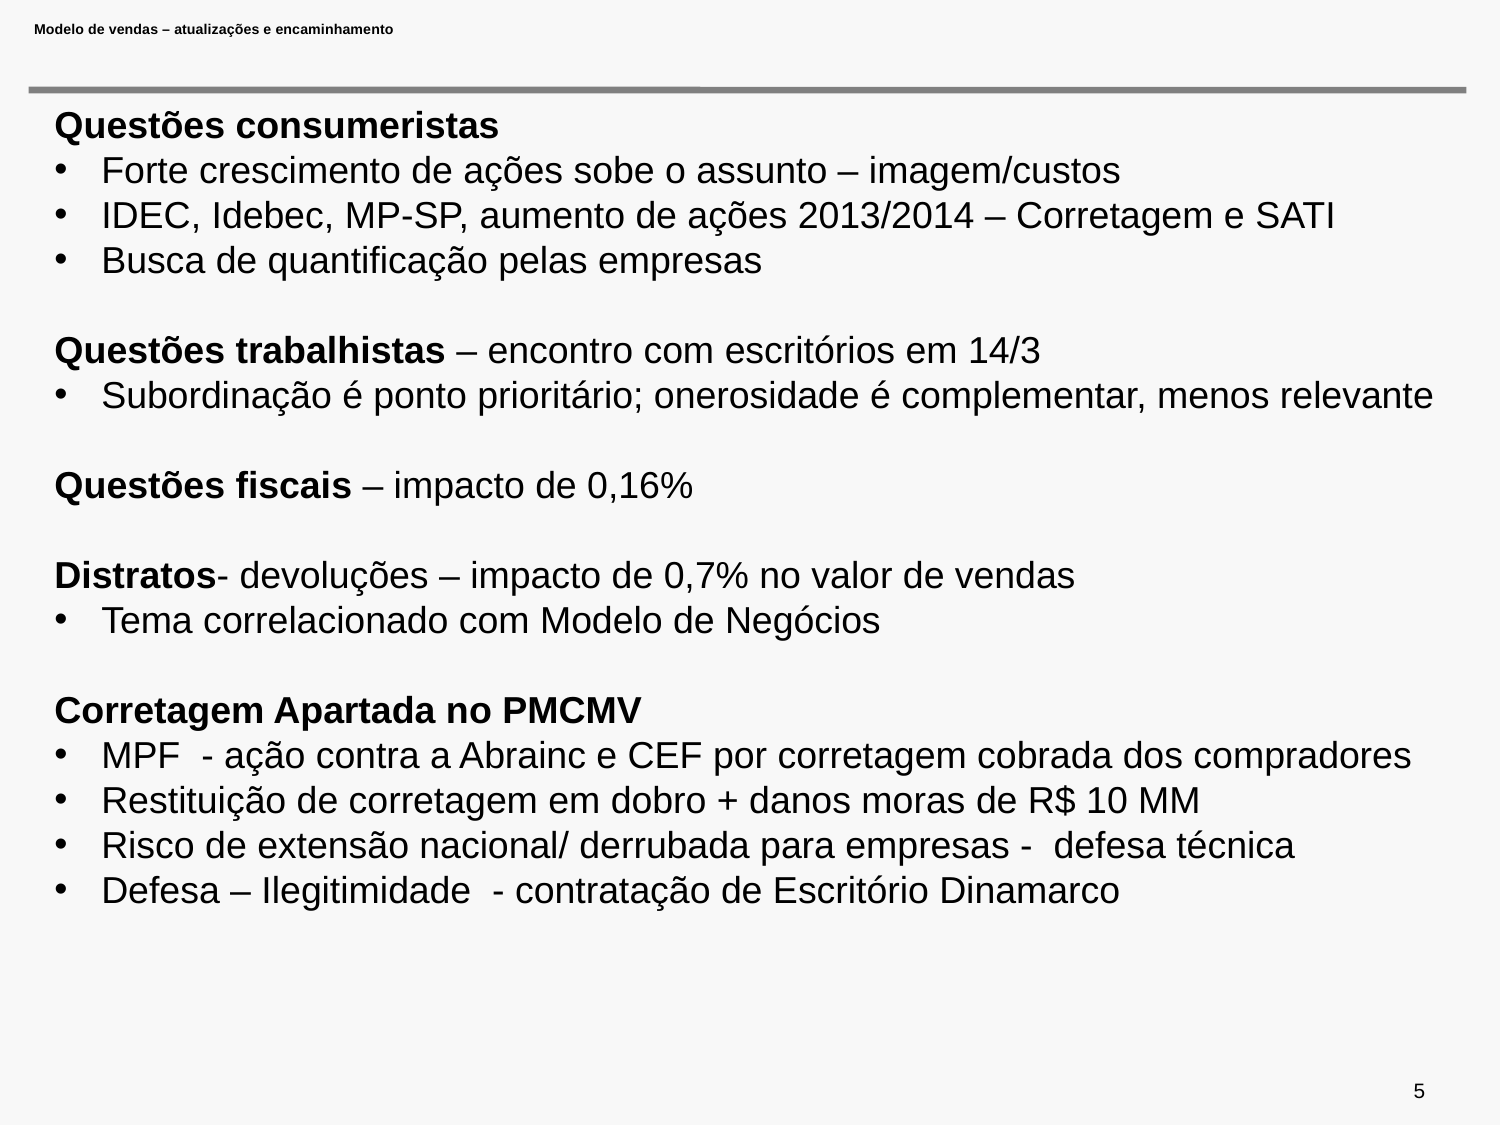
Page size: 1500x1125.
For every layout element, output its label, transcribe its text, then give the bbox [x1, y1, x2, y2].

text_box Questões consumeristas Forte crescimento de ações sobe o assunto – imagem/custos IDEC, Idebec, MP-SP, aumento de ações 2013/2014 – Corretagem e SATI Busca de quantificação pelas empresas Questões trabalhistas – encontro com escritórios em 14/3 Subordinação é ponto prioritário; onerosidade é complementar, menos relevante Questões fiscais – impacto de 0,16% Distratos- devoluções – impacto de 0,7% no valor de vendas Tema correlacionado com Modelo de Negócios Corretagem Apartada no PMCMV MPF - ação contra a Abrainc e CEF por corretagem cobrada dos compradores Restituição de corretagem em dobro + danos moras de R$ 10 MM Risco de extensão nacional/ derrubada para empresas - defesa técnica Defesa – Ilegitimidade - contratação de Escritório Dinamarco [43, 95, 1459, 961]
title Modelo de vendas – atualizações e encaminhamento [33, 22, 1461, 51]
text_box 5 [1074, 1077, 1425, 1103]
